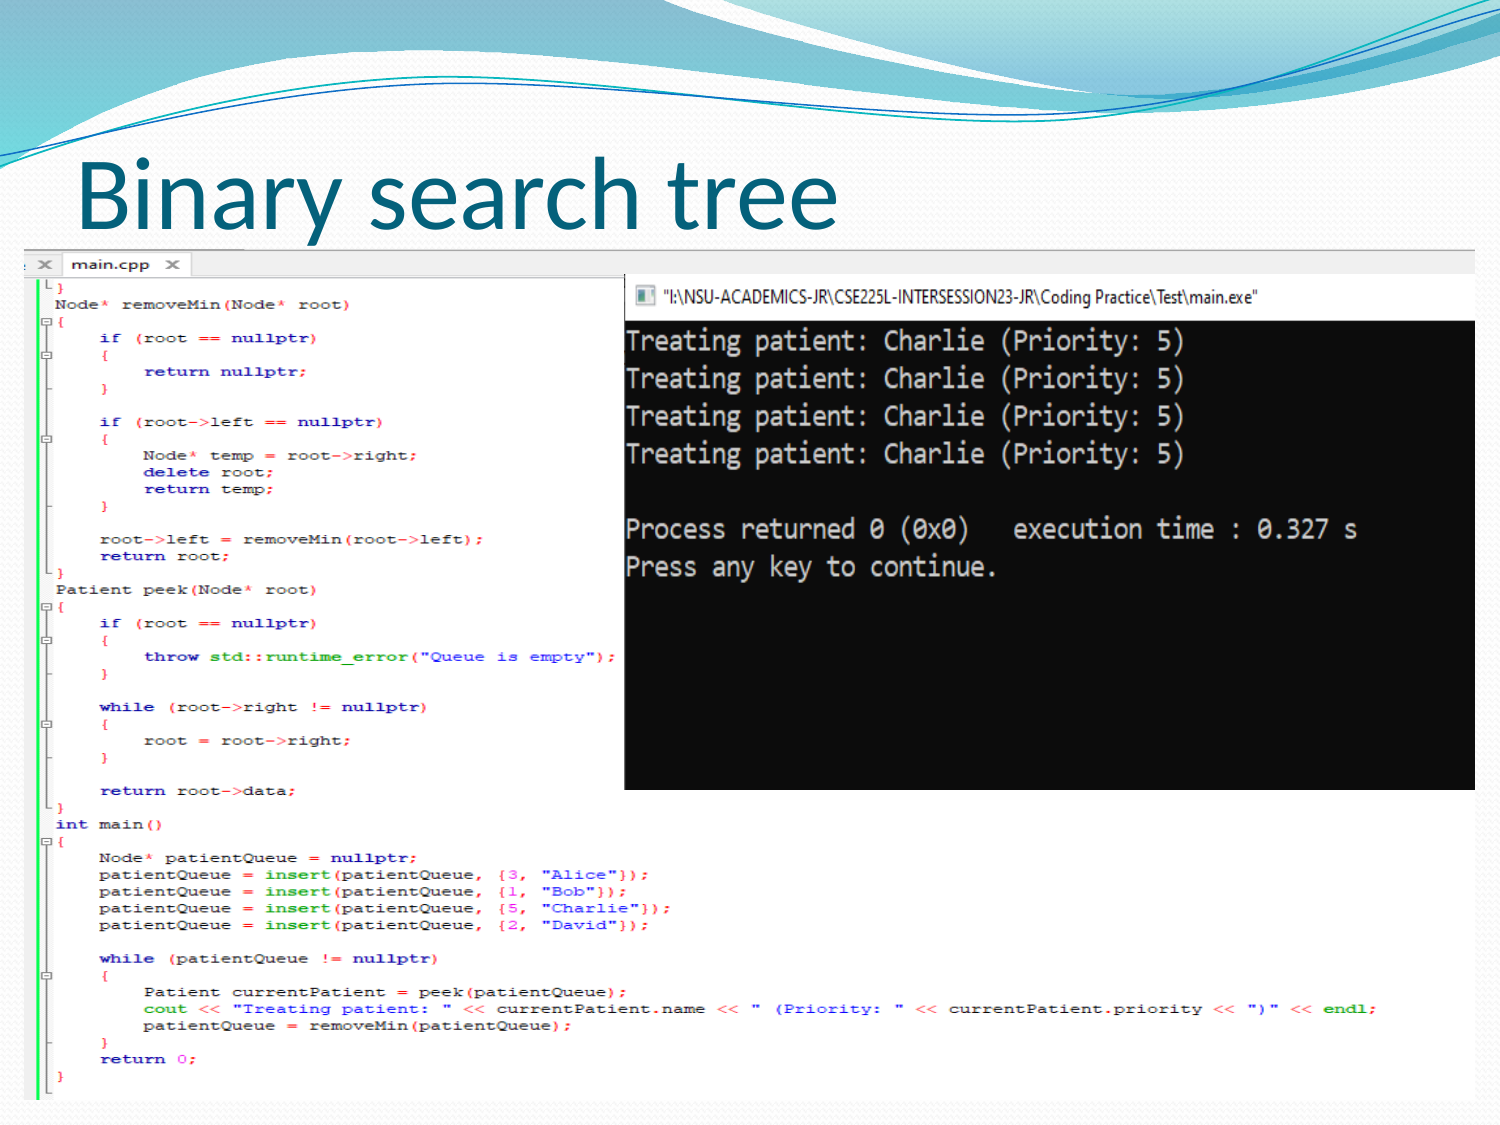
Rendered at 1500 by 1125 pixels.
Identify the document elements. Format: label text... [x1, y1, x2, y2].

picture [24, 249, 1476, 1101]
title Binary search tree [75, 62, 1425, 249]
